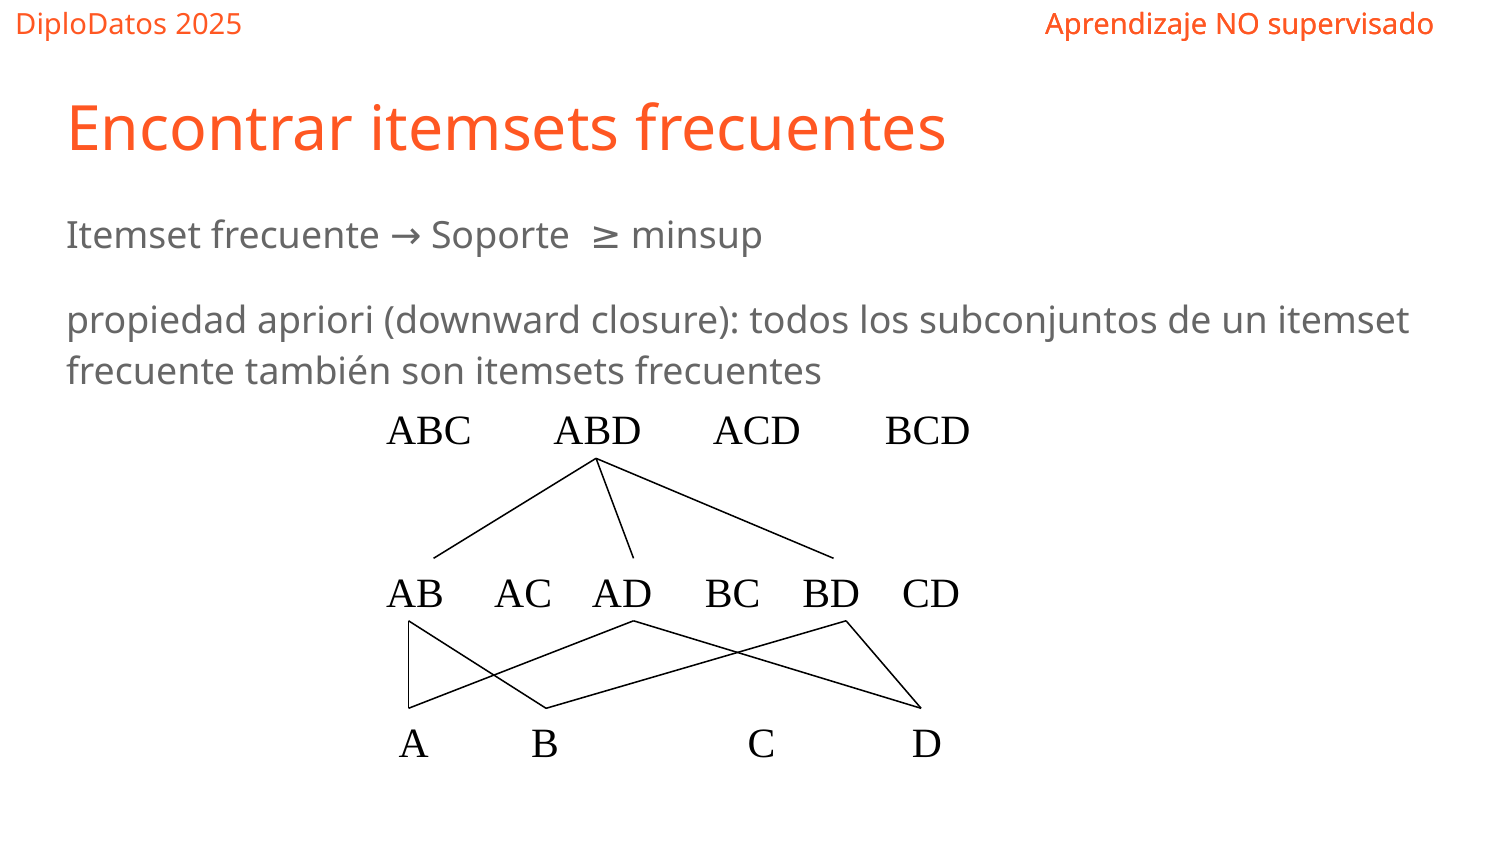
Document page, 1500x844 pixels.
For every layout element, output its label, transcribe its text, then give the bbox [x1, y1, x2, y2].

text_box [845, 620, 922, 709]
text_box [545, 620, 844, 709]
text_box A B C D [383, 708, 1046, 774]
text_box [433, 458, 592, 559]
list Itemset frecuente → Soporte ≥ minsup propiedad apriori (downward closure): todos los subconjuntos de un itemset frecuente también son itemsets frecuentes [51, 189, 1449, 750]
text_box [595, 458, 834, 559]
text_box ABC ABD ACD BCD [371, 395, 1100, 461]
text_box AB AC AD BC BD CD [371, 558, 1034, 624]
title Encontrar itemsets frecuentes [51, 72, 1449, 167]
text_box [408, 620, 544, 709]
